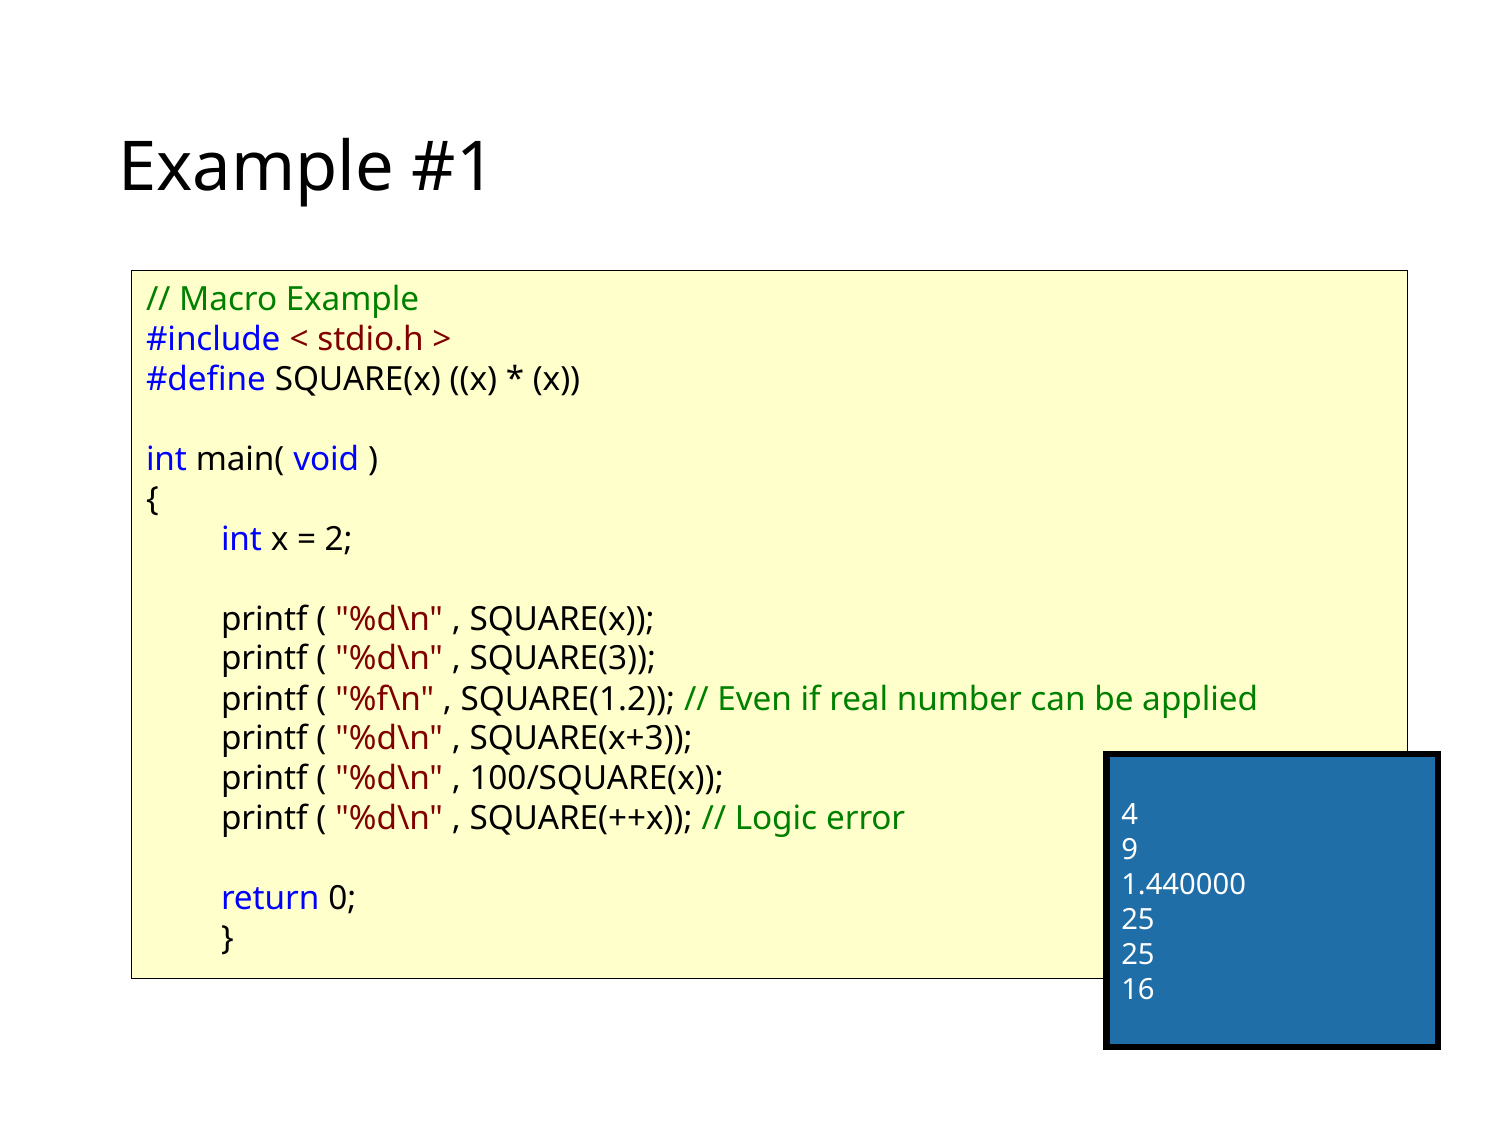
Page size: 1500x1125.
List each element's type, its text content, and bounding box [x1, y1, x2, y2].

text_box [1106, 753, 1438, 1047]
text_box // Macro Example #include < stdio.h > #define SQUARE(x) ((x) * (x)) int main( void ) { int x = 2; printf ( "%d\n" , SQUARE(x)); printf ( "%d\n" , SQUARE(3)); printf ( "%f\n" , SQUARE(1.2)); // Even if real number can be applied printf ( "%d\n" , SQUARE(x+3)); printf ( "%d\n" , 100/SQUARE(x)); printf ( "%d\n" , SQUARE(++x)); // Logic error return 0; } [131, 497, 1408, 512]
title Example #1 [103, 59, 1397, 278]
text_box // Macro Example #include < stdio.h > #define SQUARE(x) ((x) * (x)) int main( void ) { int x = 2; printf ( "%d\n" , SQUARE(x)); printf ( "%d\n" , SQUARE(3)); printf ( "%f\n" , SQUARE(1.2)); // Even if real number can be applied printf ( "%d\n" , SQUARE(x+3)); printf ( "%d\n" , 100/SQUARE(x)); printf ( "%d\n" , SQUARE(++x)); // Logic error return 0; } [131, 514, 1408, 979]
text_box // Macro Example #include < stdio.h > #define SQUARE(x) ((x) * (x)) int main( void ) { int x = 2; printf ( "%d\n" , SQUARE(x)); printf ( "%d\n" , SQUARE(3)); printf ( "%f\n" , SQUARE(1.2)); // Even if real number can be applied printf ( "%d\n" , SQUARE(x+3)); printf ( "%d\n" , 100/SQUARE(x)); printf ( "%d\n" , SQUARE(++x)); // Logic error return 0; } [131, 270, 1408, 462]
text_box // Macro Example #include < stdio.h > #define SQUARE(x) ((x) * (x)) int main( void ) { int x = 2; printf ( "%d\n" , SQUARE(x)); printf ( "%d\n" , SQUARE(3)); printf ( "%f\n" , SQUARE(1.2)); // Even if real number can be applied printf ( "%d\n" , SQUARE(x+3)); printf ( "%d\n" , 100/SQUARE(x)); printf ( "%d\n" , SQUARE(++x)); // Logic error return 0; } [131, 463, 1408, 478]
text_box // Macro Example #include < stdio.h > #define SQUARE(x) ((x) * (x)) int main( void ) { int x = 2; printf ( "%d\n" , SQUARE(x)); printf ( "%d\n" , SQUARE(3)); printf ( "%f\n" , SQUARE(1.2)); // Even if real number can be applied printf ( "%d\n" , SQUARE(x+3)); printf ( "%d\n" , 100/SQUARE(x)); printf ( "%d\n" , SQUARE(++x)); // Logic error return 0; } [131, 479, 1408, 496]
